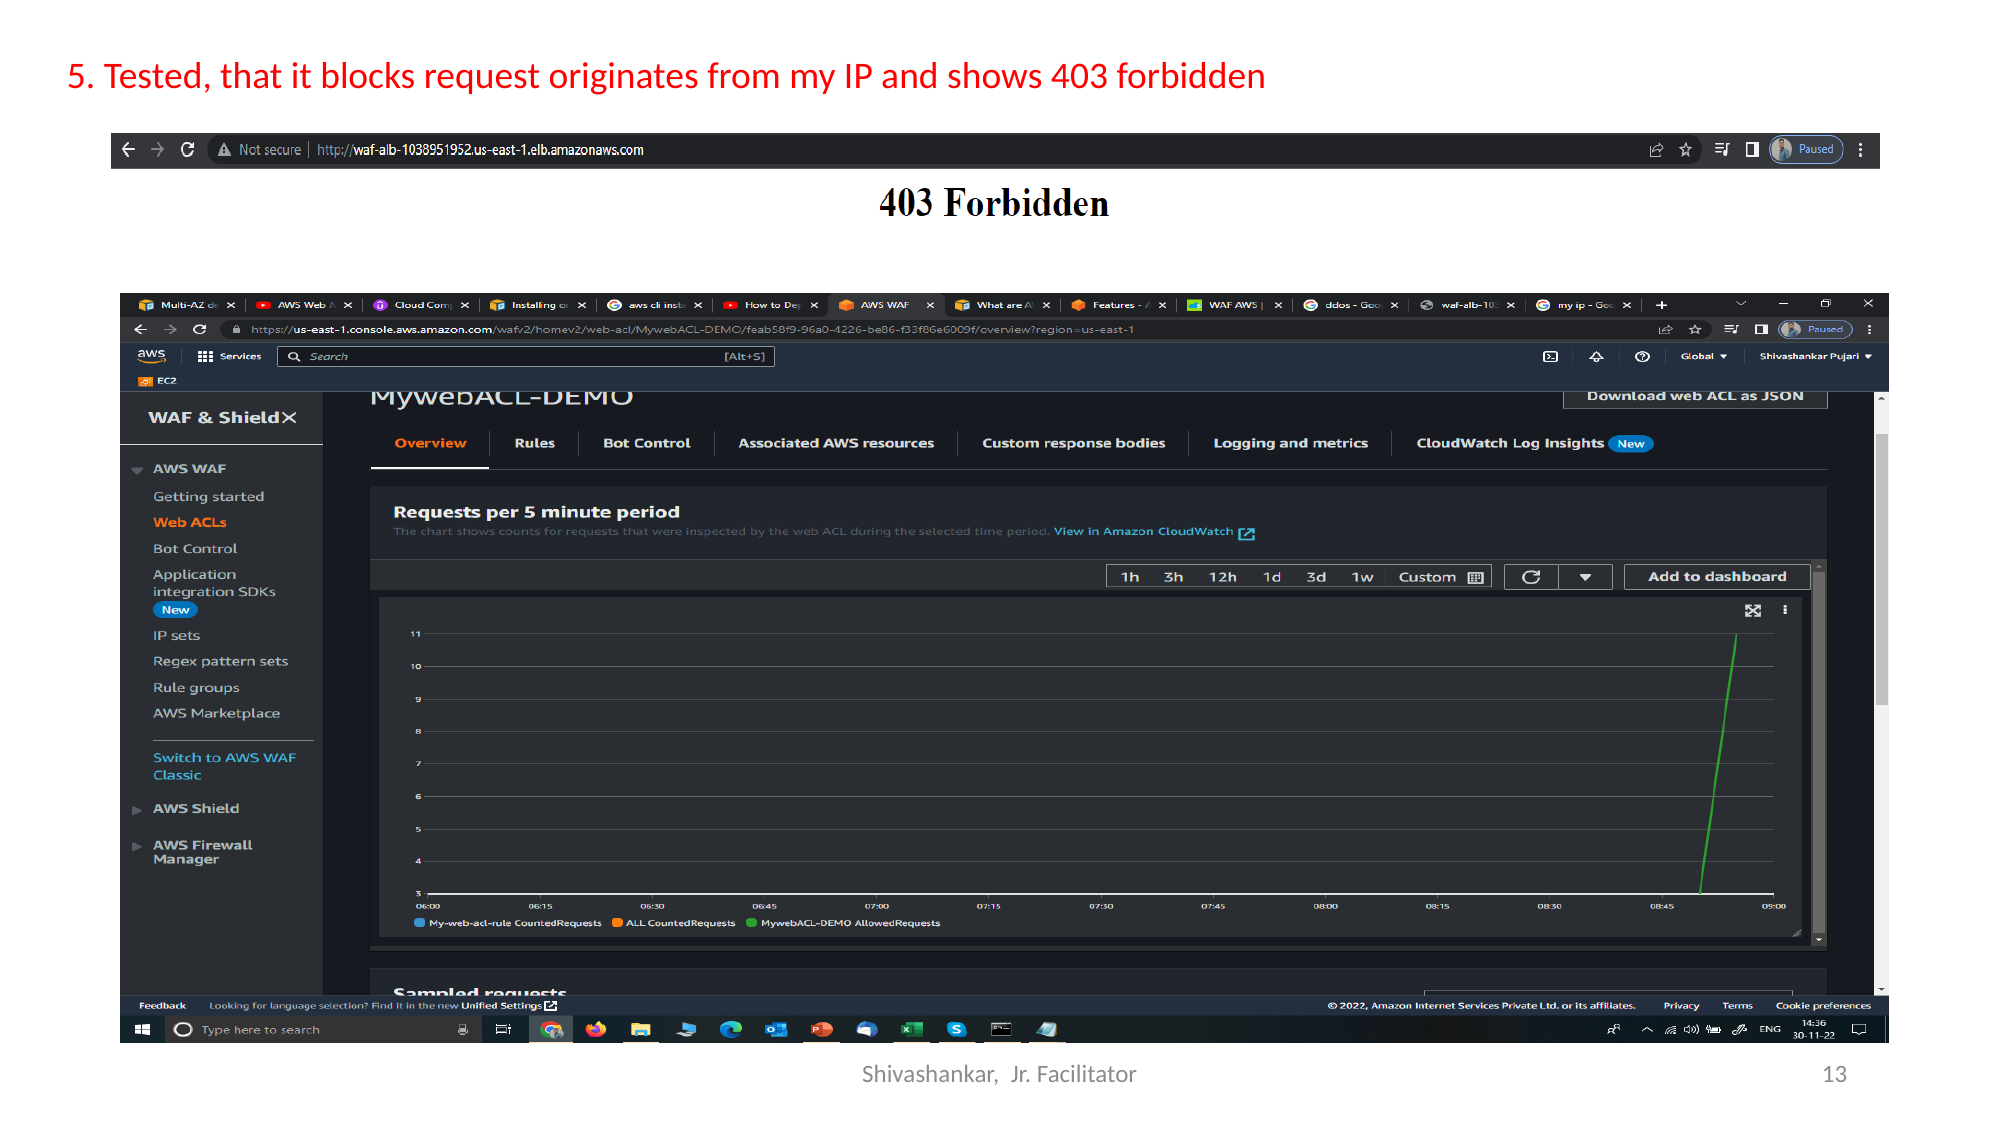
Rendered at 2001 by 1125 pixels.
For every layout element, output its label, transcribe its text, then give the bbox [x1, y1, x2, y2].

text_box 5. Tested, that it blocks request originates from my IP and shows 403 forbidden [52, 43, 1283, 104]
picture [111, 133, 1889, 1043]
slide_number 13 [1412, 1043, 1863, 1103]
footer Shivashankar, Jr. Facilitator [662, 1043, 1338, 1103]
